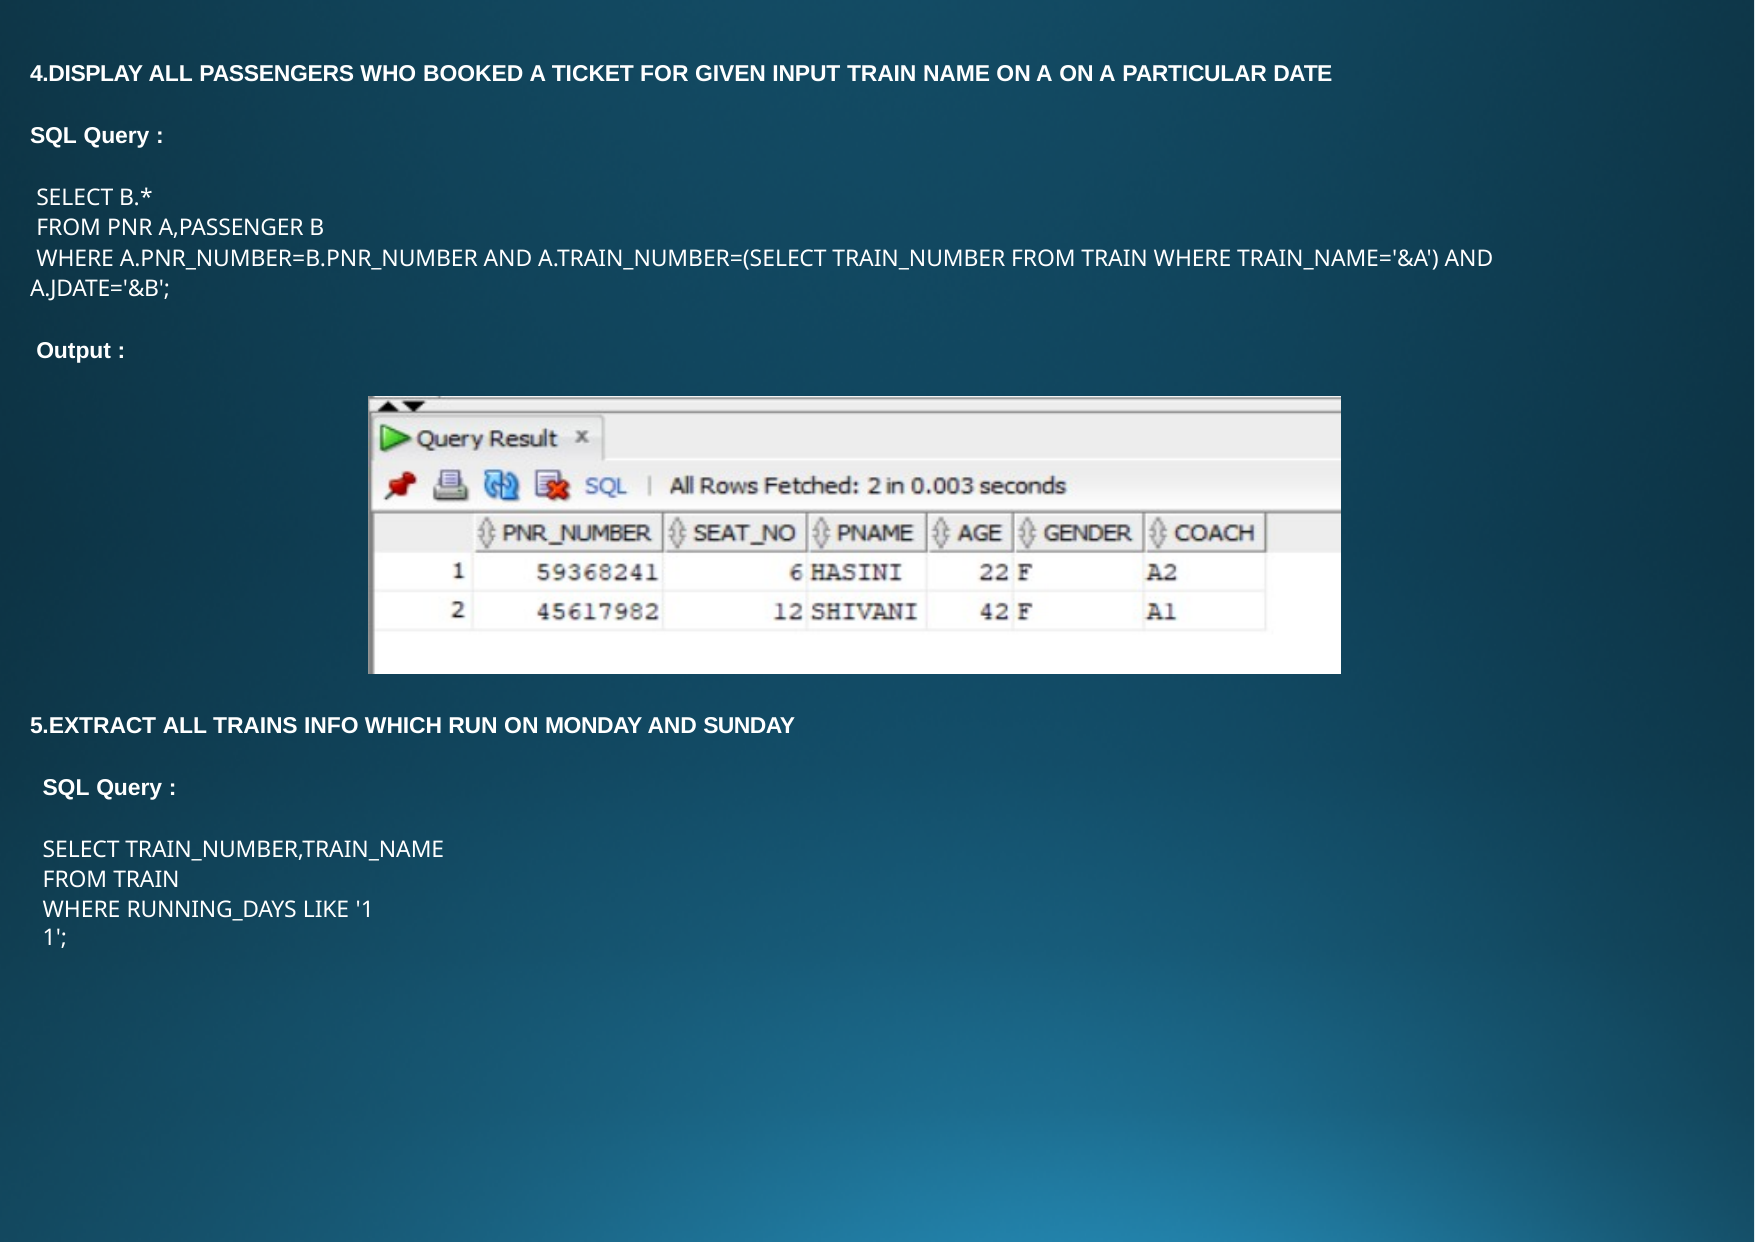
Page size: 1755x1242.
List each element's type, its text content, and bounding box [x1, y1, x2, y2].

text_box 5.EXTRACT ALL TRAINS INFO WHICH RUN ON MONDAY AND SUNDAY SQL Query : SELECT TRAIN_NUMBER,TRAIN_NAME FROM TRAIN WHERE RUNNING_DAYS LIKE '1 1'; [27, 708, 807, 950]
picture [0, 0, 1755, 1242]
text_box 4.DISPLAY ALL PASSENGERS WHO BOOKED A TICKET FOR GIVEN INPUT TRAIN NAME ON A ON A PARTICULAR DATE SQL Query : SELECT B.* FROM PNR A,PASSENGER B WHERE A.PNR_NUMBER=B.PNR_NUMBER AND A.TRAIN_NUMBER=(SELECT TRAIN_NUMBER FROM TRAIN WHERE TRAIN_NAME='&A') AND A.JDATE='&B'; Output : [27, 56, 1578, 363]
